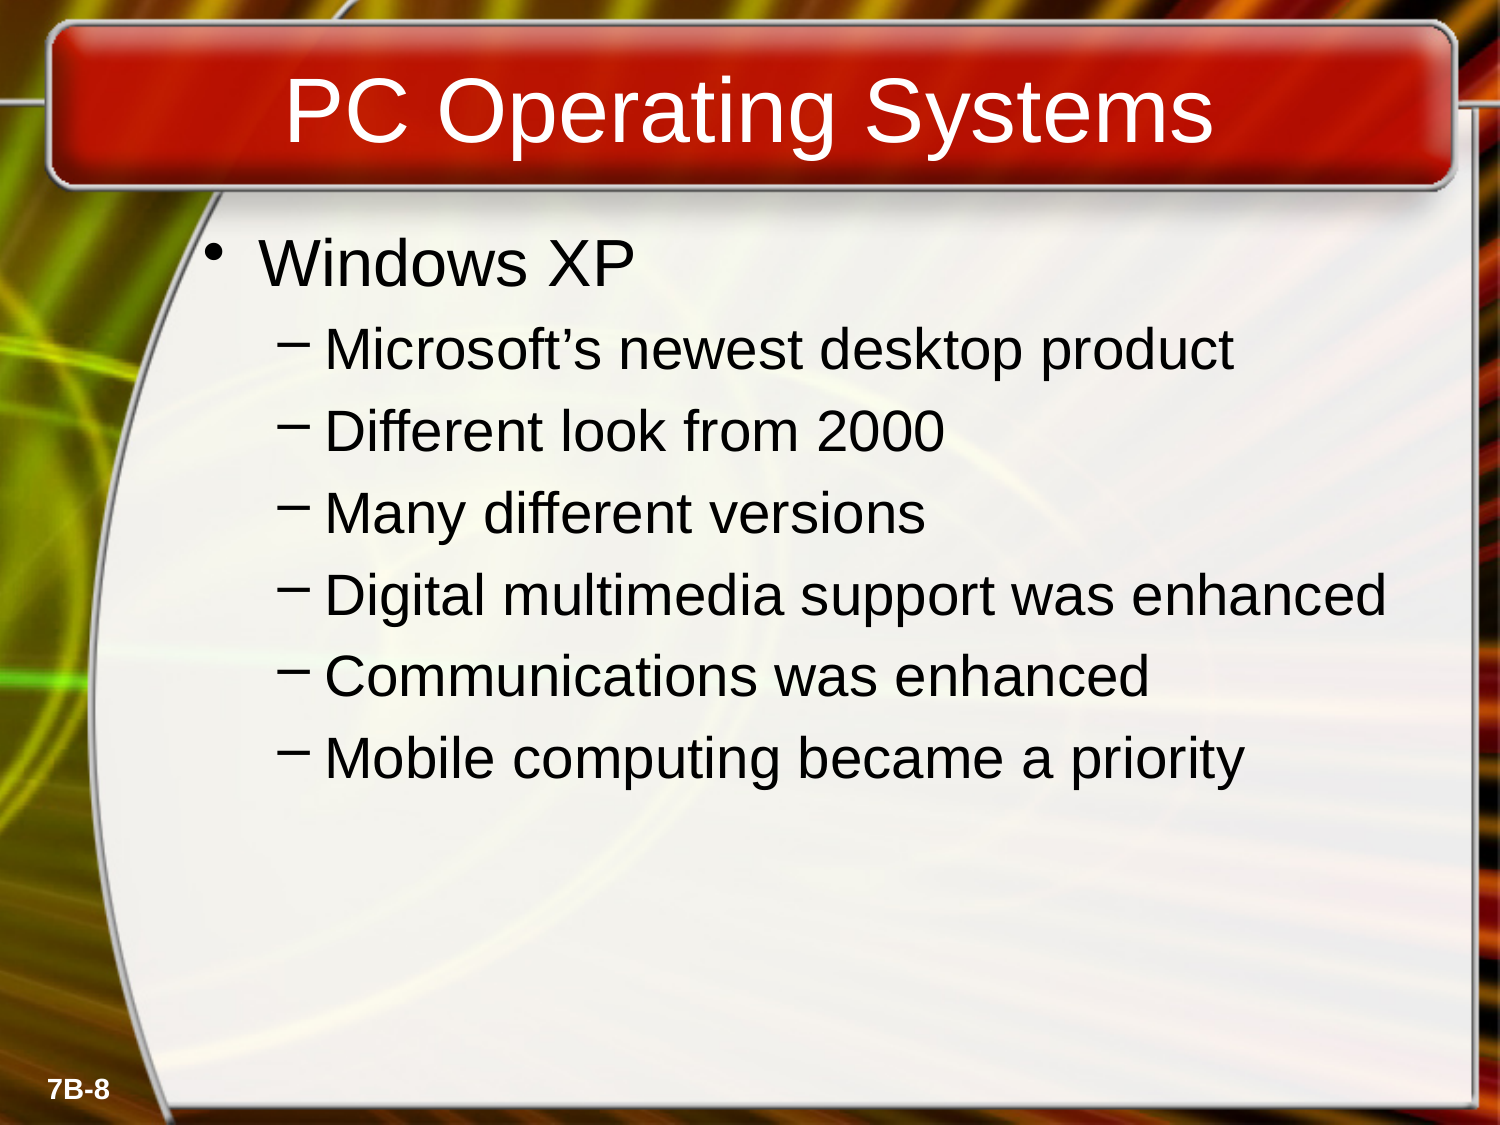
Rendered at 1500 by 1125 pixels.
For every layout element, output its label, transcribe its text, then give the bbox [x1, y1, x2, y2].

title PC Operating Systems [50, 24, 1450, 188]
slide_number 7B-8 [0, 1062, 125, 1125]
picture [0, 0, 1500, 1125]
list Windows XP Microsoft’s newest desktop product Different look from 2000 Many different versions Digital multimedia support was enhanced Communications was enhanced Mobile computing became a priority [187, 212, 1475, 1100]
